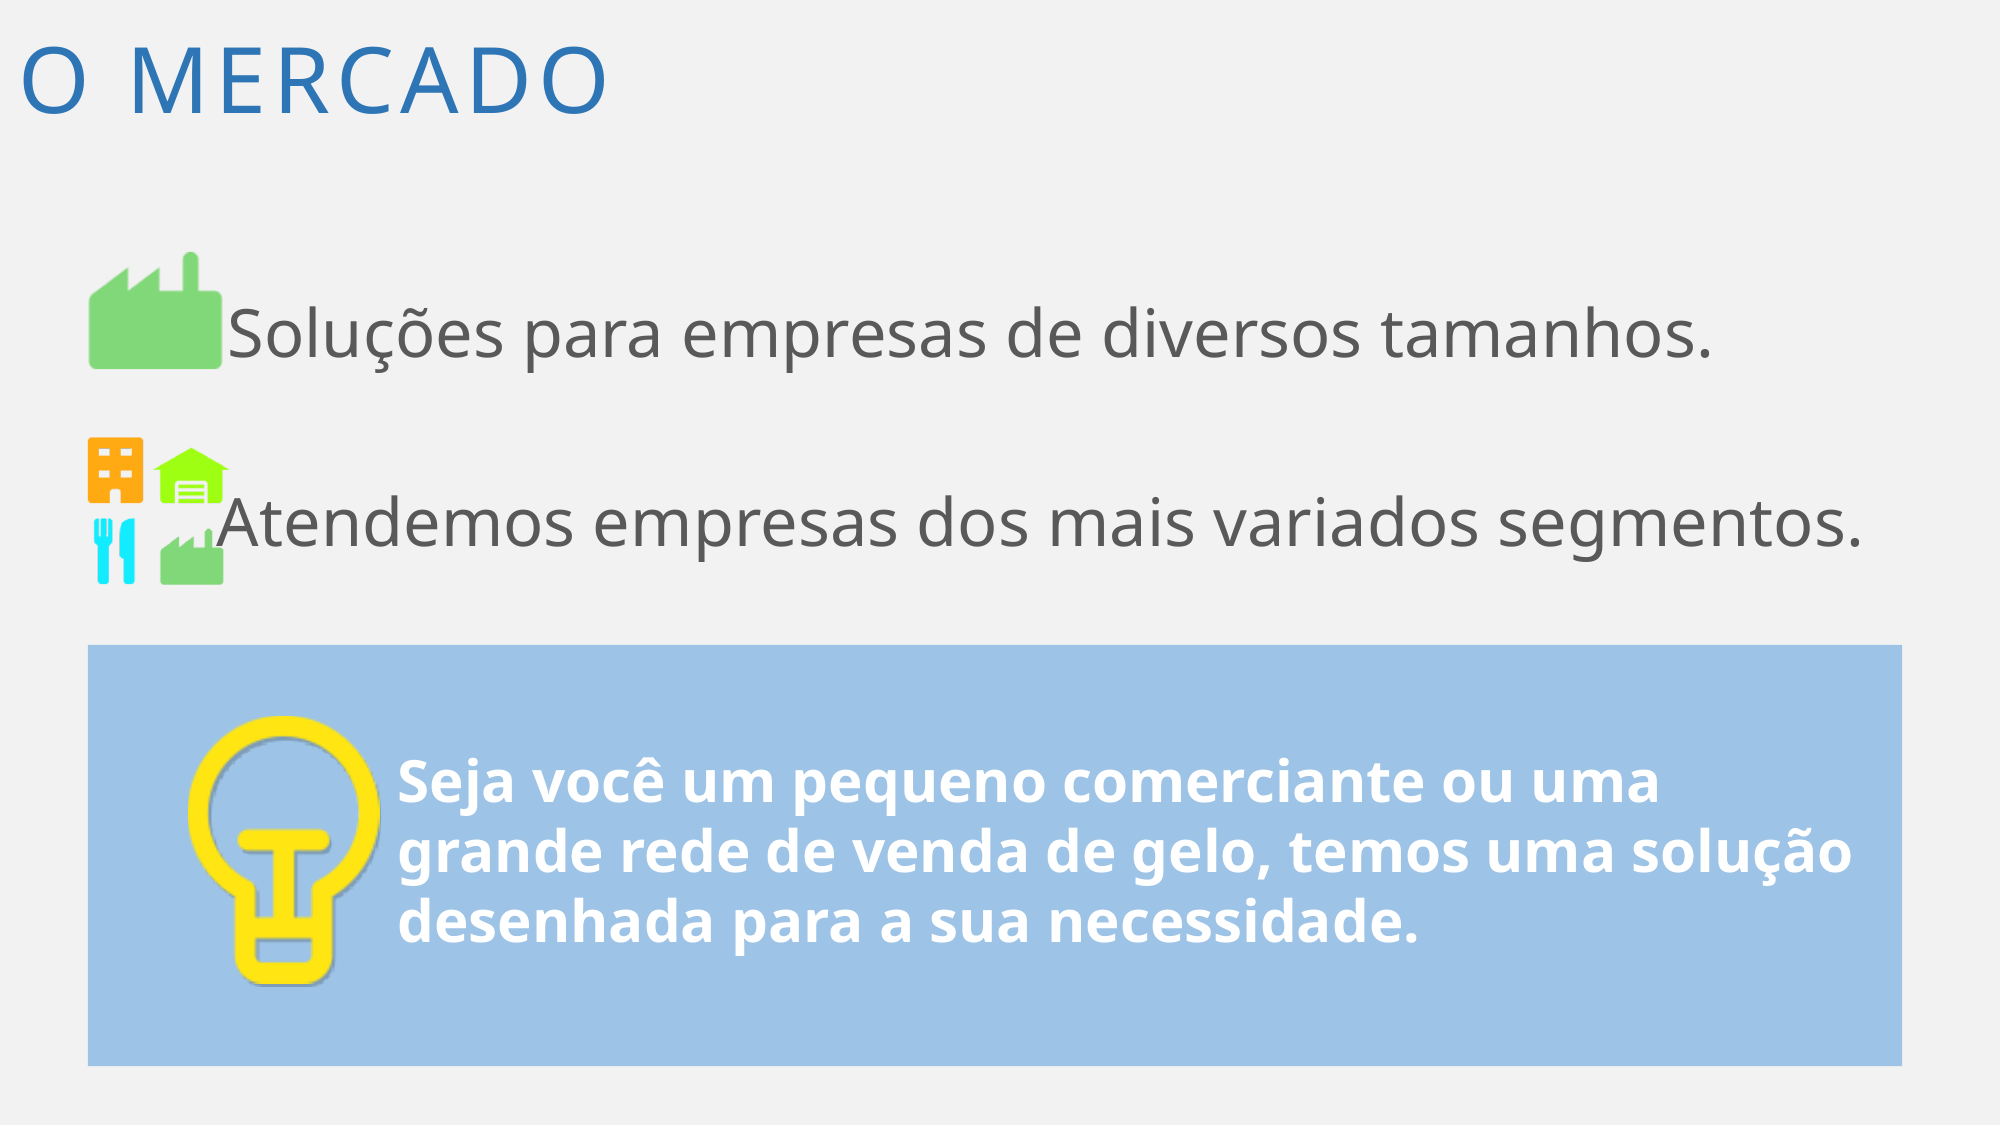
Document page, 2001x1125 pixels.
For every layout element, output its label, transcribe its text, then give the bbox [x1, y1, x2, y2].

picture [159, 524, 224, 589]
text_box [87, 644, 1903, 1067]
text_box Seja você um pequeno comerciante ou uma grande rede de venda de gelo, temos uma solução desenhada para a sua necessidade. [382, 736, 1870, 962]
text_box O MERCADO [4, 14, 626, 140]
picture [87, 242, 224, 379]
picture [187, 716, 380, 984]
text_box Soluções para empresas de diversos tamanhos. [224, 282, 1731, 378]
text_box Atendemos empresas dos mais variados segmentos. [201, 472, 1881, 568]
picture [70, 426, 235, 595]
